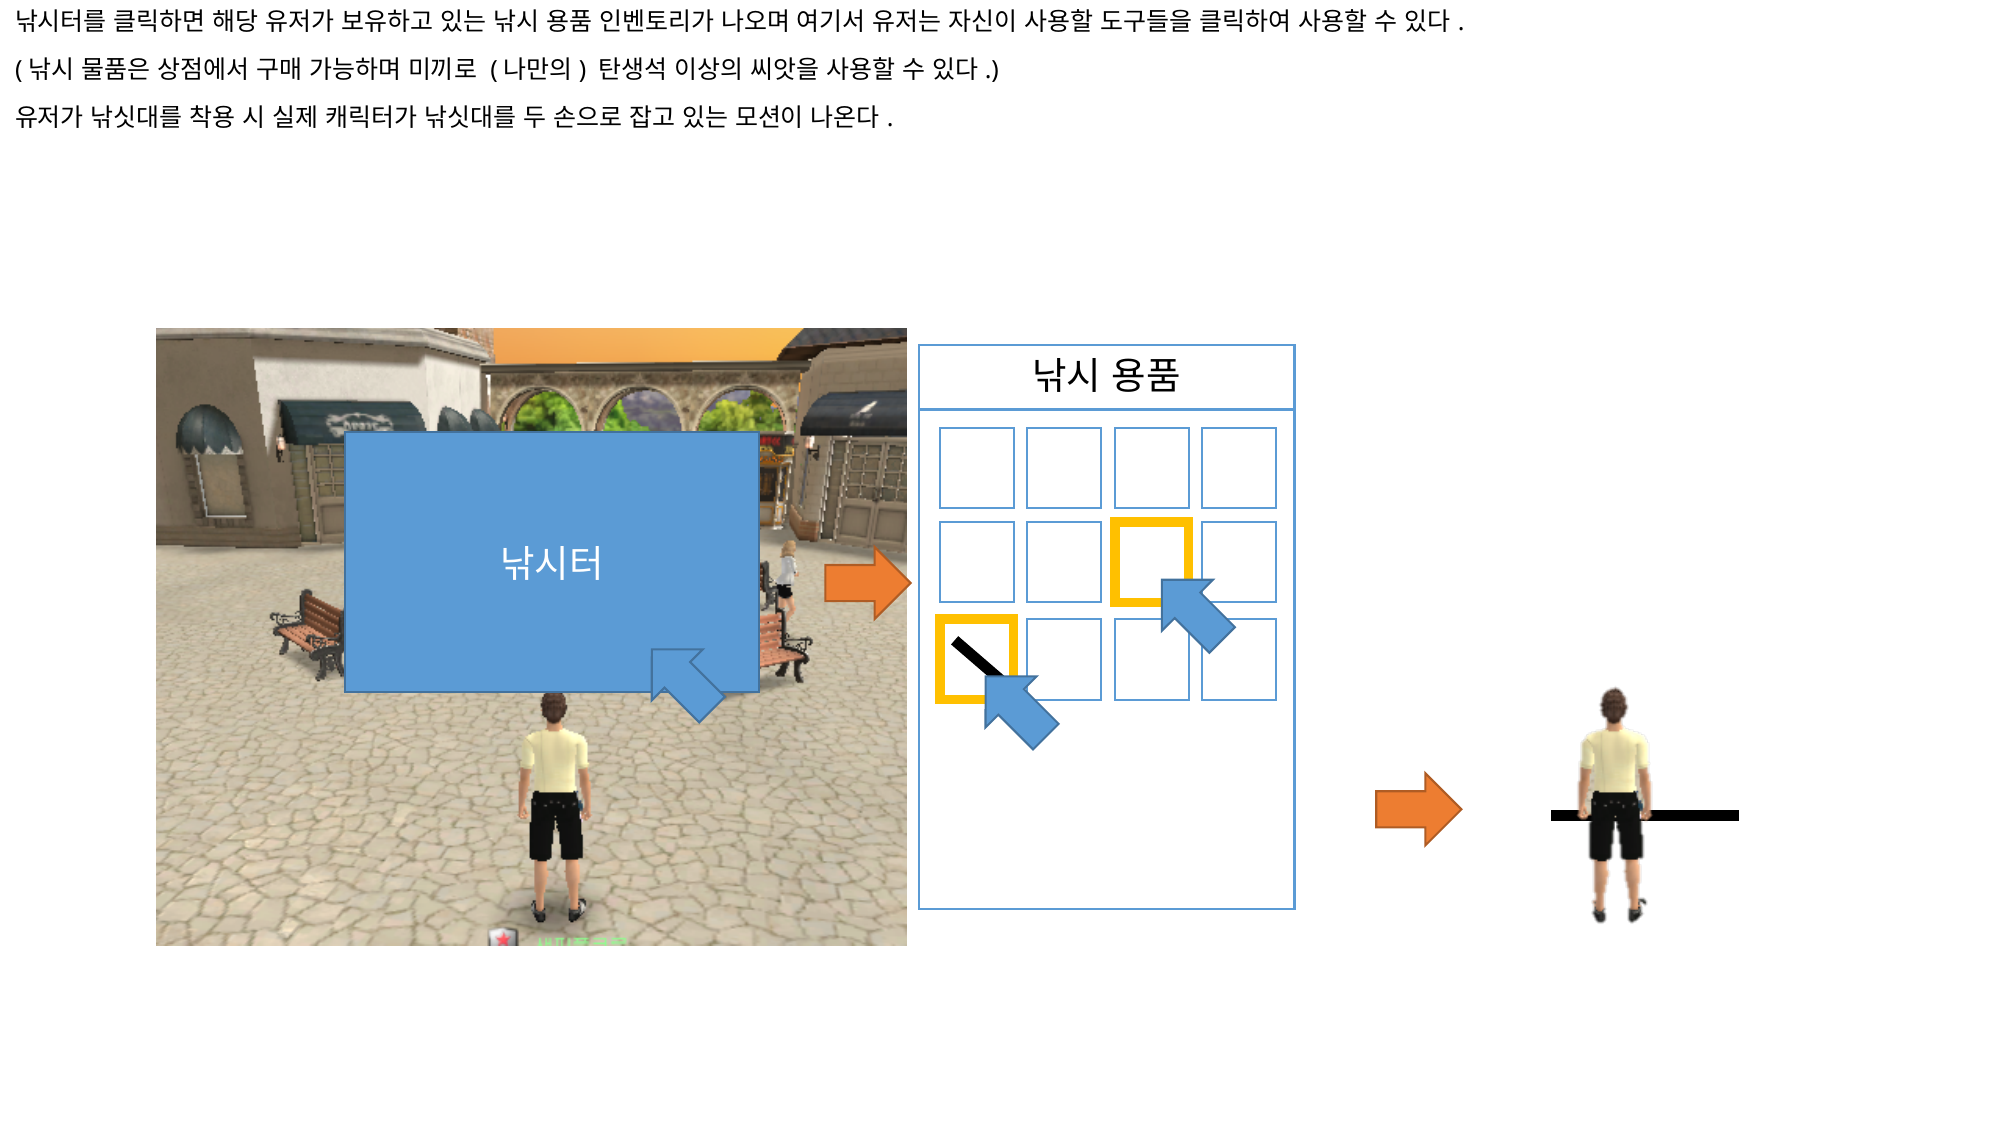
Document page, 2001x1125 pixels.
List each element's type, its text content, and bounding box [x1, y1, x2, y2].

list 낚시터를 클릭하면 해당 유저가 보유하고 있는 낚시 용품 인벤토리가 나오며 여기서 유저는 자신이 사용할 도구들을 클릭하여 사용할 수 있다. (낚시 물품은 상점에서 구매 가능하며 미끼로 (나만의) 탄생석 이상의 씨앗을 사용할 수 있다.) 유저가 낚싯대를 착용 시 실제 캐릭터가 낚싯대를 두 손으로 잡고 있는 모션이 나온다. [0, 1, 2000, 175]
text_box [1375, 770, 1463, 848]
text_box [918, 408, 1296, 910]
text_box [906, 576, 913, 590]
picture [155, 328, 907, 946]
picture [1553, 675, 1679, 946]
text_box 낚시 용품 [918, 344, 1296, 408]
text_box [939, 427, 1276, 700]
text_box [984, 700, 1061, 751]
text_box [1679, 810, 1739, 821]
